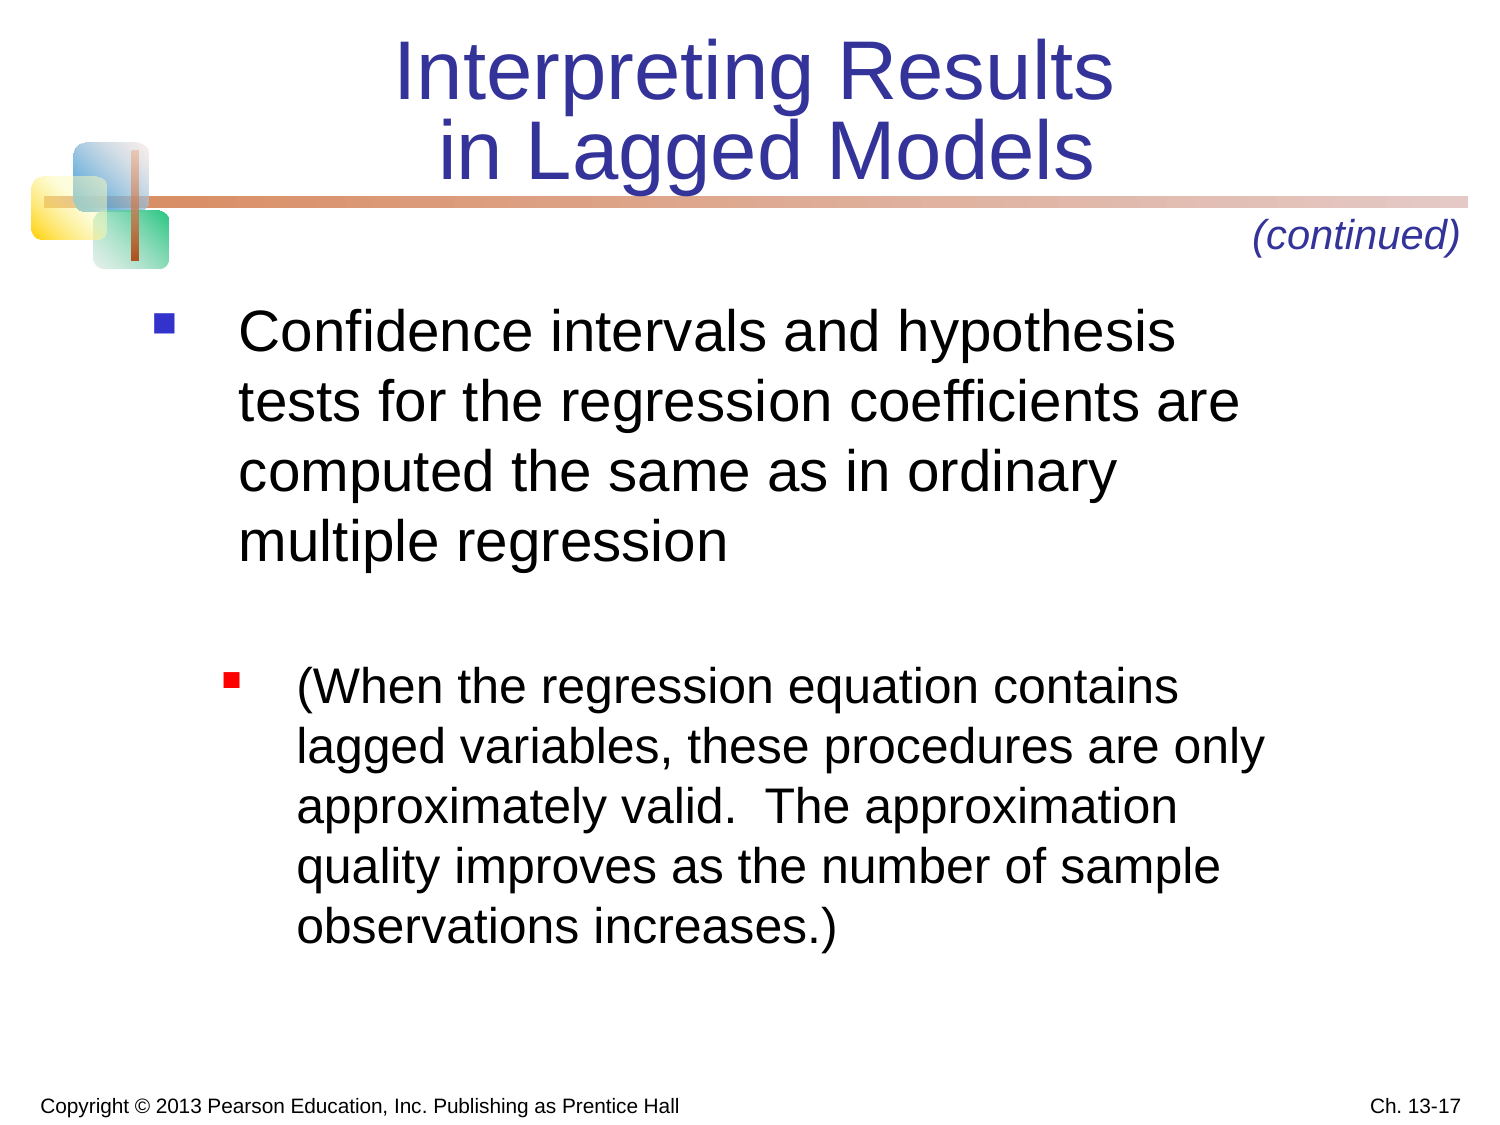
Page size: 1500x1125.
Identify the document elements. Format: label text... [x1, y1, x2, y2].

slide_number Ch. 13-17 [1124, 1071, 1476, 1125]
text_box (continued) [1237, 200, 1477, 266]
list Confidence intervals and hypothesis tests for the regression coefficients are computed the same as in ordinary multiple regression (When the regression equation contains lagged variables, these procedures are only approximately valid. The approximation quality improves as the number of sample observations increases.) [137, 286, 1308, 977]
footer Copyright © 2013 Pearson Education, Inc. Publishing as Prentice Hall [0, 1071, 721, 1125]
text_box Interpreting Results in Lagged Models [185, 40, 1348, 204]
